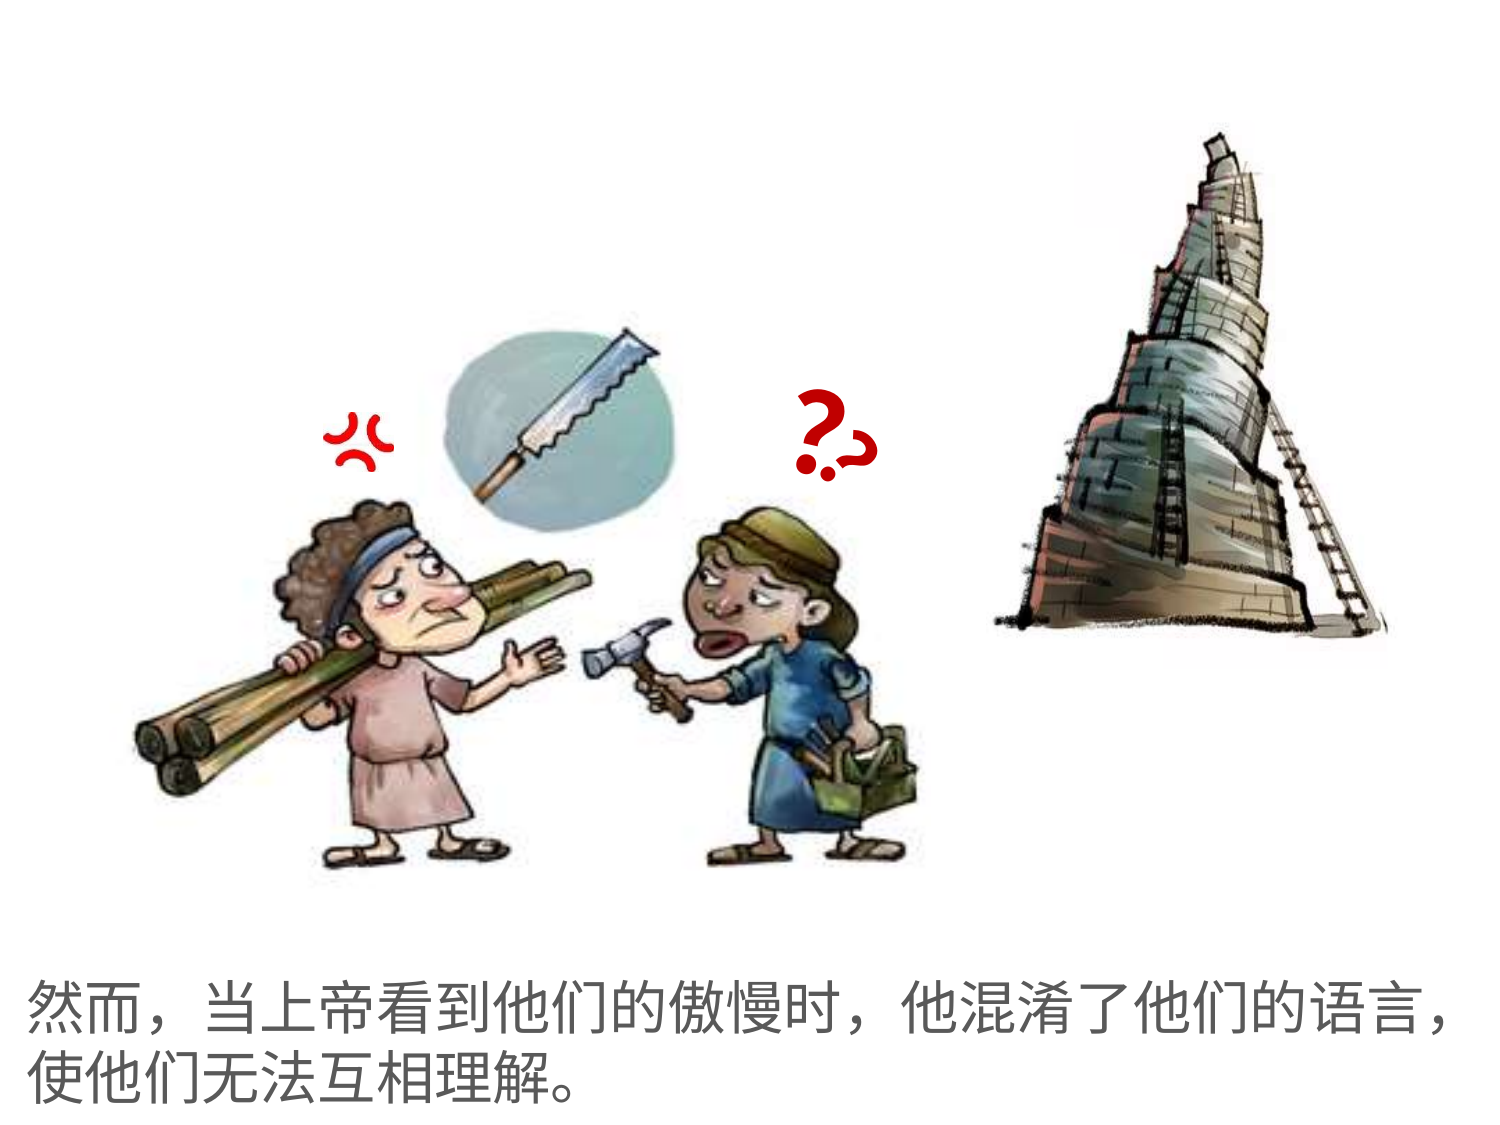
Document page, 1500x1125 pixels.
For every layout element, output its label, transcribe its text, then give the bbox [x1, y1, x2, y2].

text_box 然而，当上帝看到他们的傲慢时，他混淆了他们的语言，使他们无法互相理解。 [11, 964, 1498, 1119]
picture [985, 66, 1424, 670]
picture [29, 77, 963, 953]
